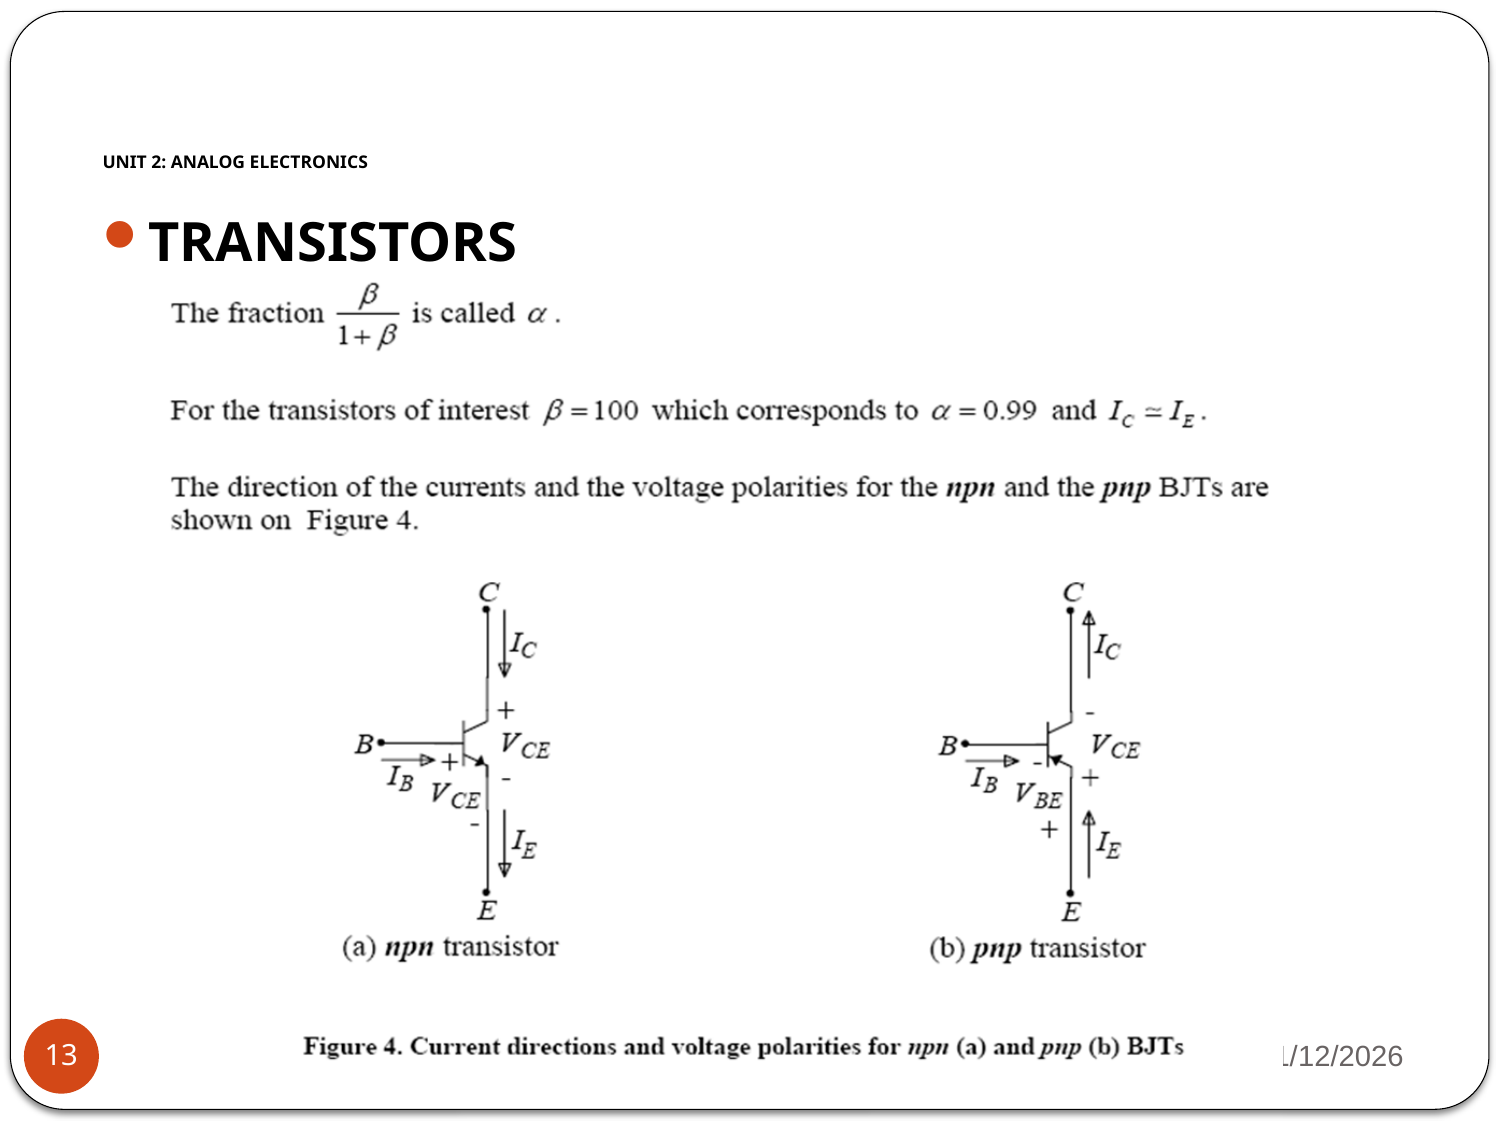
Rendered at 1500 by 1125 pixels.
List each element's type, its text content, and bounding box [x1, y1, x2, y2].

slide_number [1012, 1015, 1419, 1094]
list TRANSISTORS [87, 199, 1426, 1063]
picture [157, 272, 1283, 1072]
title UNIT 2: ANALOG ELECTRONICS [87, 37, 1426, 188]
slide_number 13 [23, 1018, 99, 1094]
